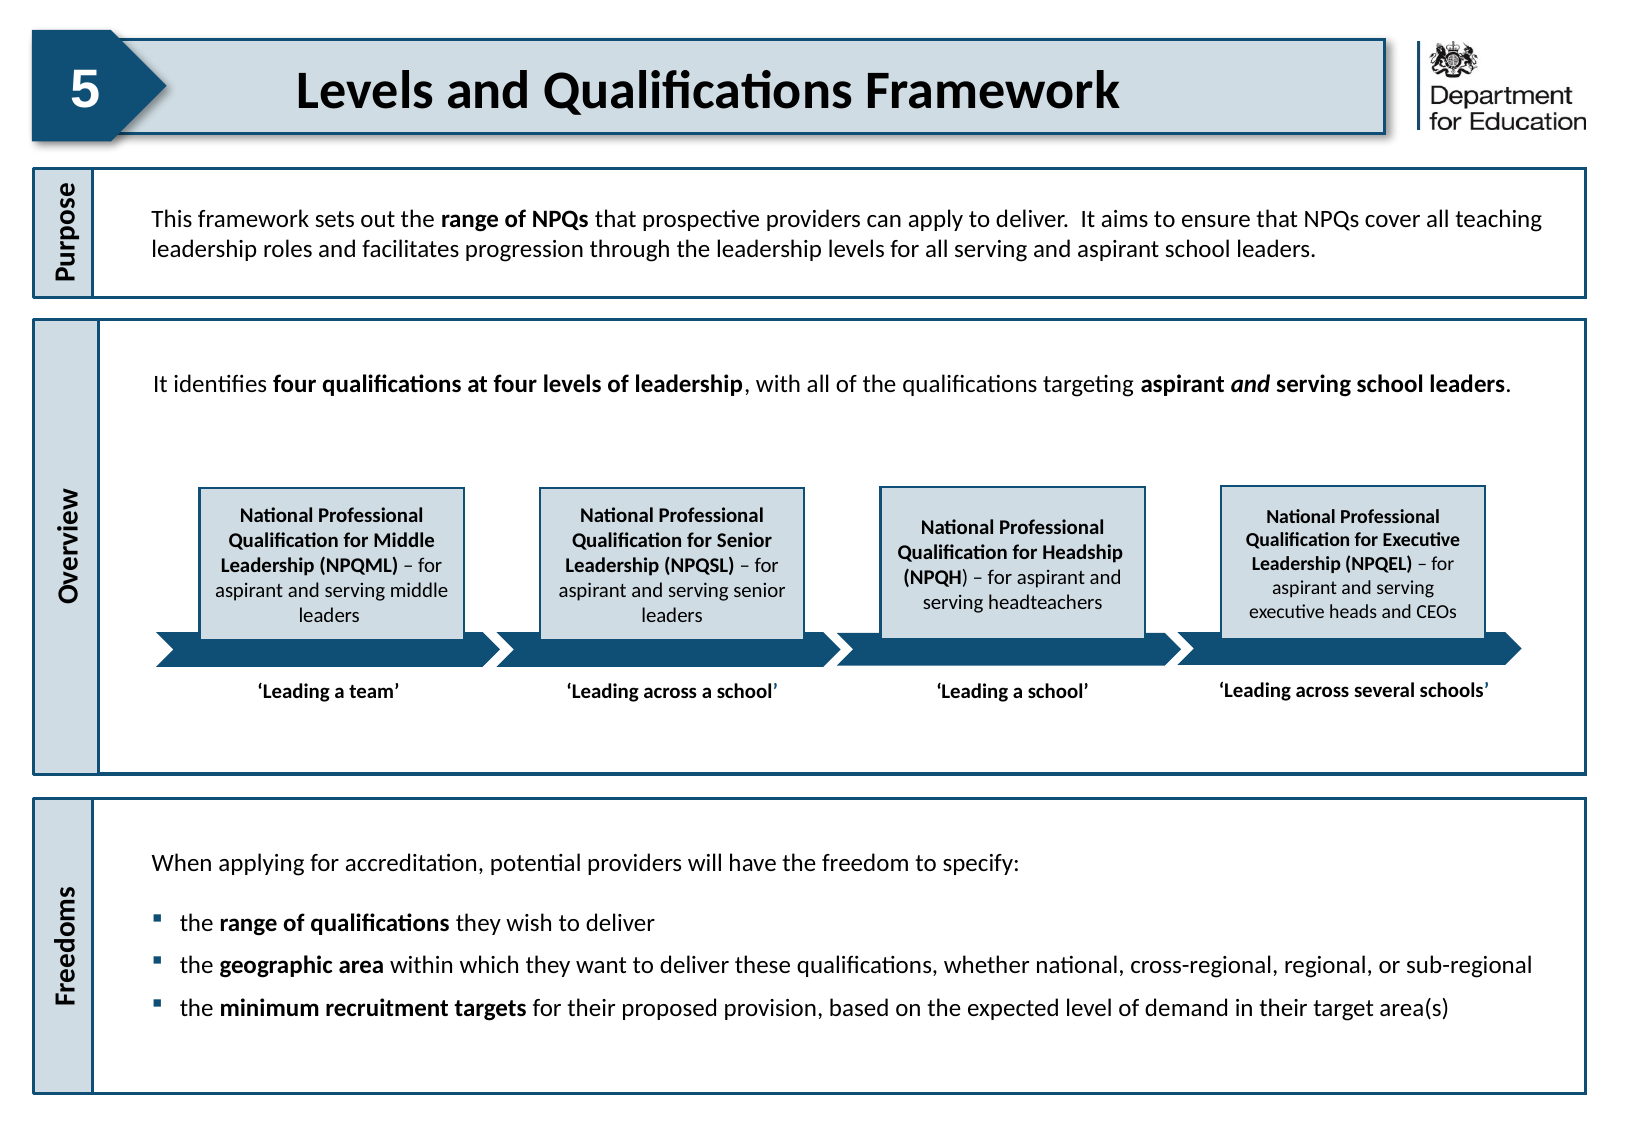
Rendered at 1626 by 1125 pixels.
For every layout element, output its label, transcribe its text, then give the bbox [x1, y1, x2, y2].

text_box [33, 798, 1586, 1094]
text_box Overview [33, 319, 99, 775]
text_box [33, 168, 1586, 298]
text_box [158, 486, 1521, 712]
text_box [33, 39, 1586, 134]
text_box It identifies four qualifications at four levels of leadership, with all of the qualifications targeting aspirant and serving school leaders. [93, 318, 1587, 775]
text_box 5 [32, 30, 120, 141]
